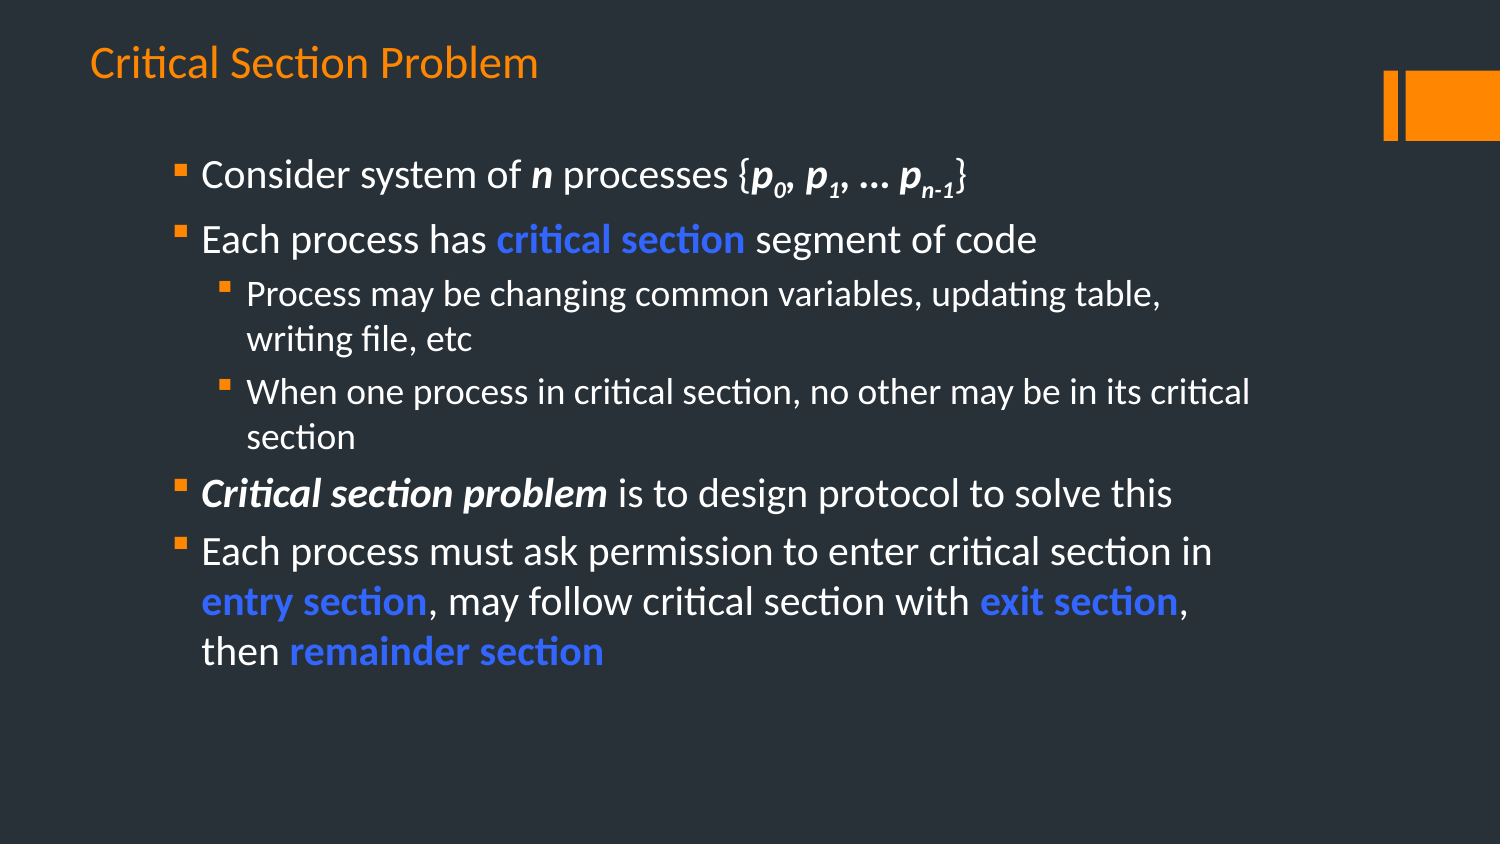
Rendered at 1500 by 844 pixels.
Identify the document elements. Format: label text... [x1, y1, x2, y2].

list Consider system of n processes {p0, p1, … pn-1} Each process has critical section segment of code Process may be changing common variables, updating table, writing file, etc When one process in critical section, no other may be in its critical section Critical section problem is to design protocol to solve this Each process must ask permission to enter critical section in entry section, may follow critical section with exit section, then remainder section [148, 139, 1288, 697]
title Critical Section Problem [75, 24, 1425, 96]
